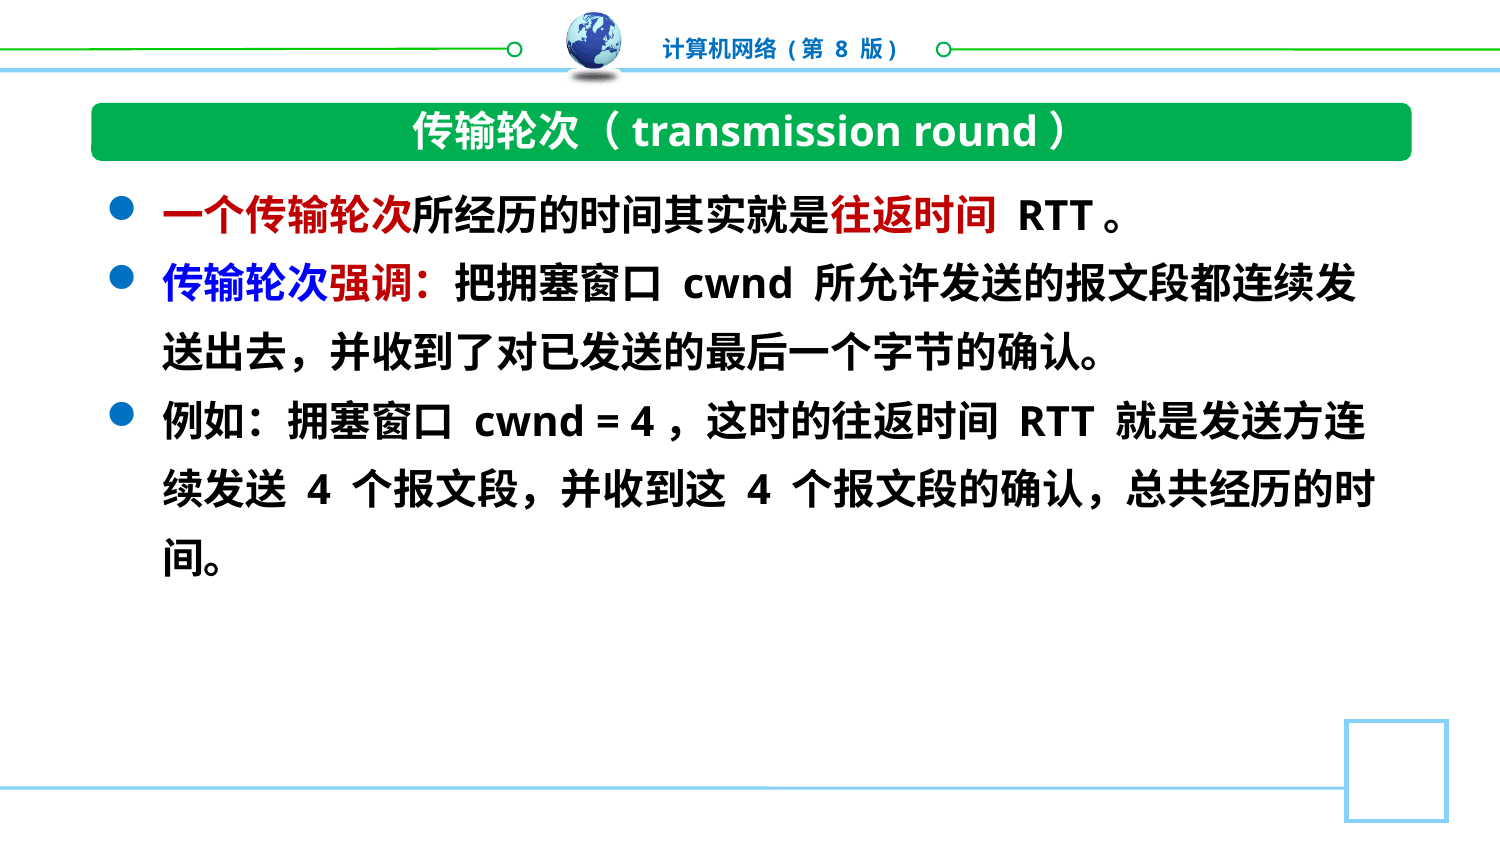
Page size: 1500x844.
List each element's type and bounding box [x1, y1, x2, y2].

text_box [91, 97, 1412, 590]
picture [564, 10, 623, 87]
